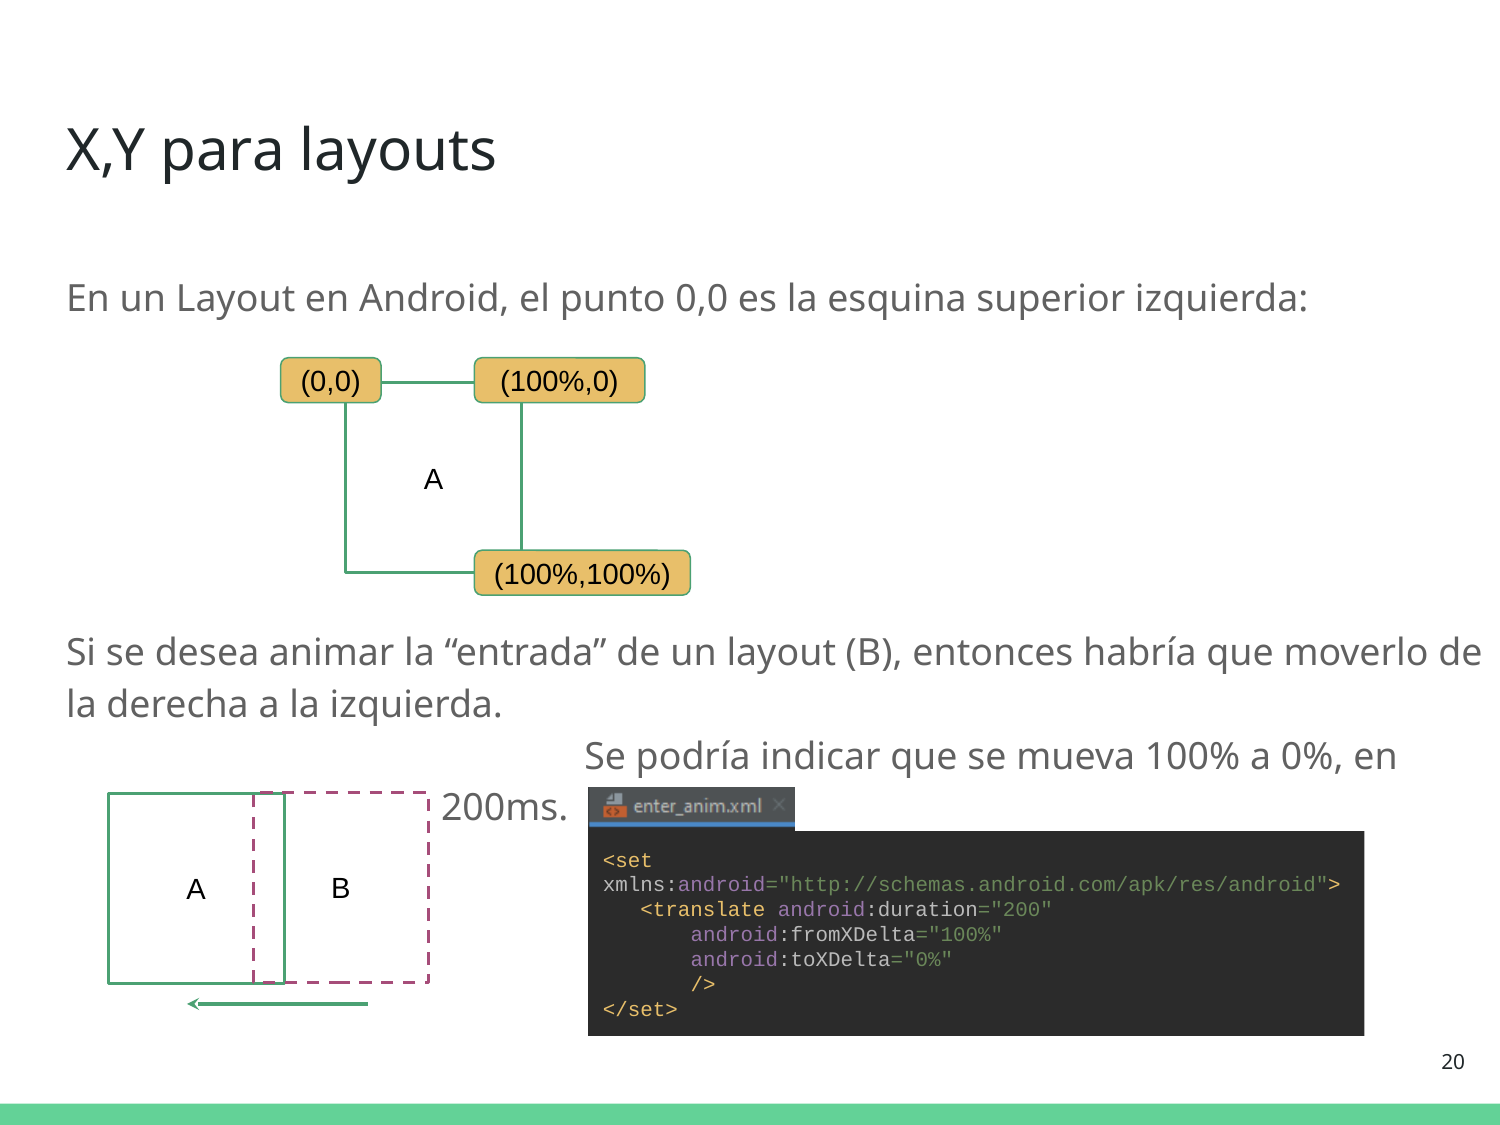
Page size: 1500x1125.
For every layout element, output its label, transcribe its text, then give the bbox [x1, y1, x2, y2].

text_box B [253, 792, 429, 983]
slide_number ‹#› [1389, 1019, 1480, 1106]
text_box <set xmlns:android="http://schemas.android.com/apk/res/android"> <translate android:duration="200" android:fromXDelta="100%" android:toXDelta="0%" /> </set> [588, 831, 1365, 1036]
text_box (0,0) [280, 357, 382, 403]
text_box A [108, 793, 285, 984]
title X,Y para layouts [51, 97, 1449, 223]
text_box (100%,100%) [474, 550, 691, 596]
picture [587, 787, 795, 832]
text_box A [345, 382, 522, 573]
text_box (100%,0) [474, 357, 645, 403]
list En un Layout en Android, el punto 0,0 es la esquina superior izquierda: Si se desea animar la “entrada” de un layout (B), entonces habría que moverlo de la derecha a la izquierda. Se podría indicar que se mueva 100% a 0%, en 200ms. [51, 252, 1500, 771]
